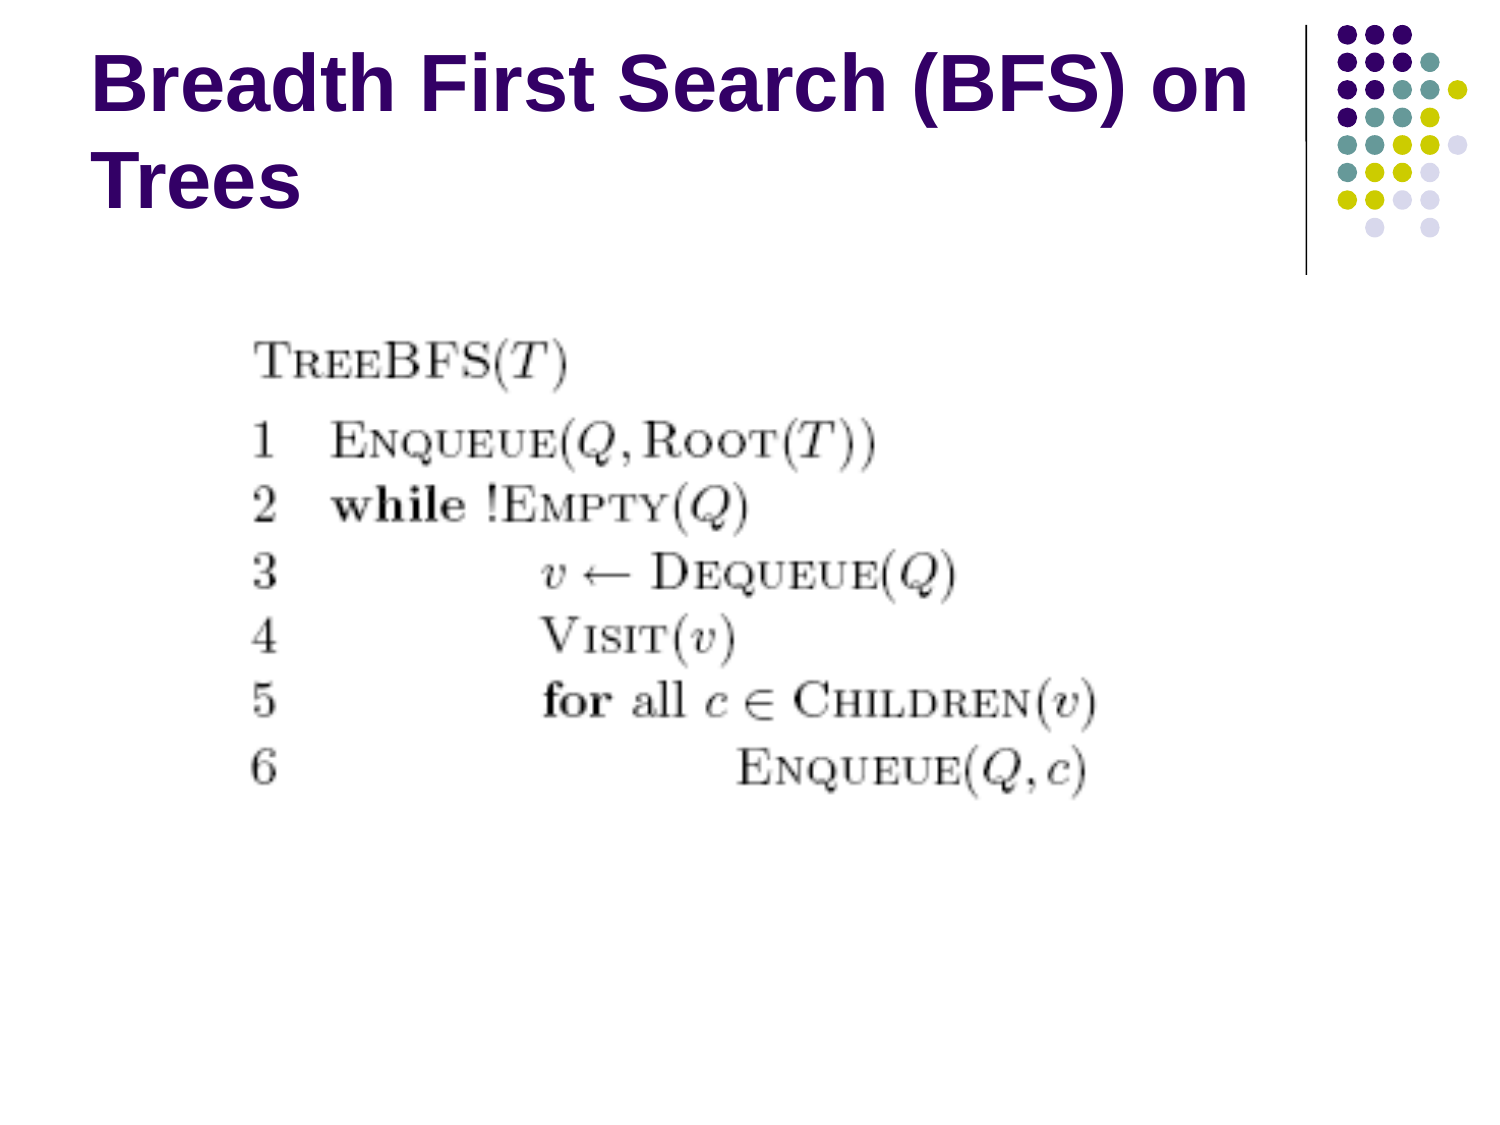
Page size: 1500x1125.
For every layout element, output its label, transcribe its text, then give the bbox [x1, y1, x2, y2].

title Breadth First Search (BFS) on Trees [74, 19, 1313, 233]
picture [237, 318, 1113, 813]
